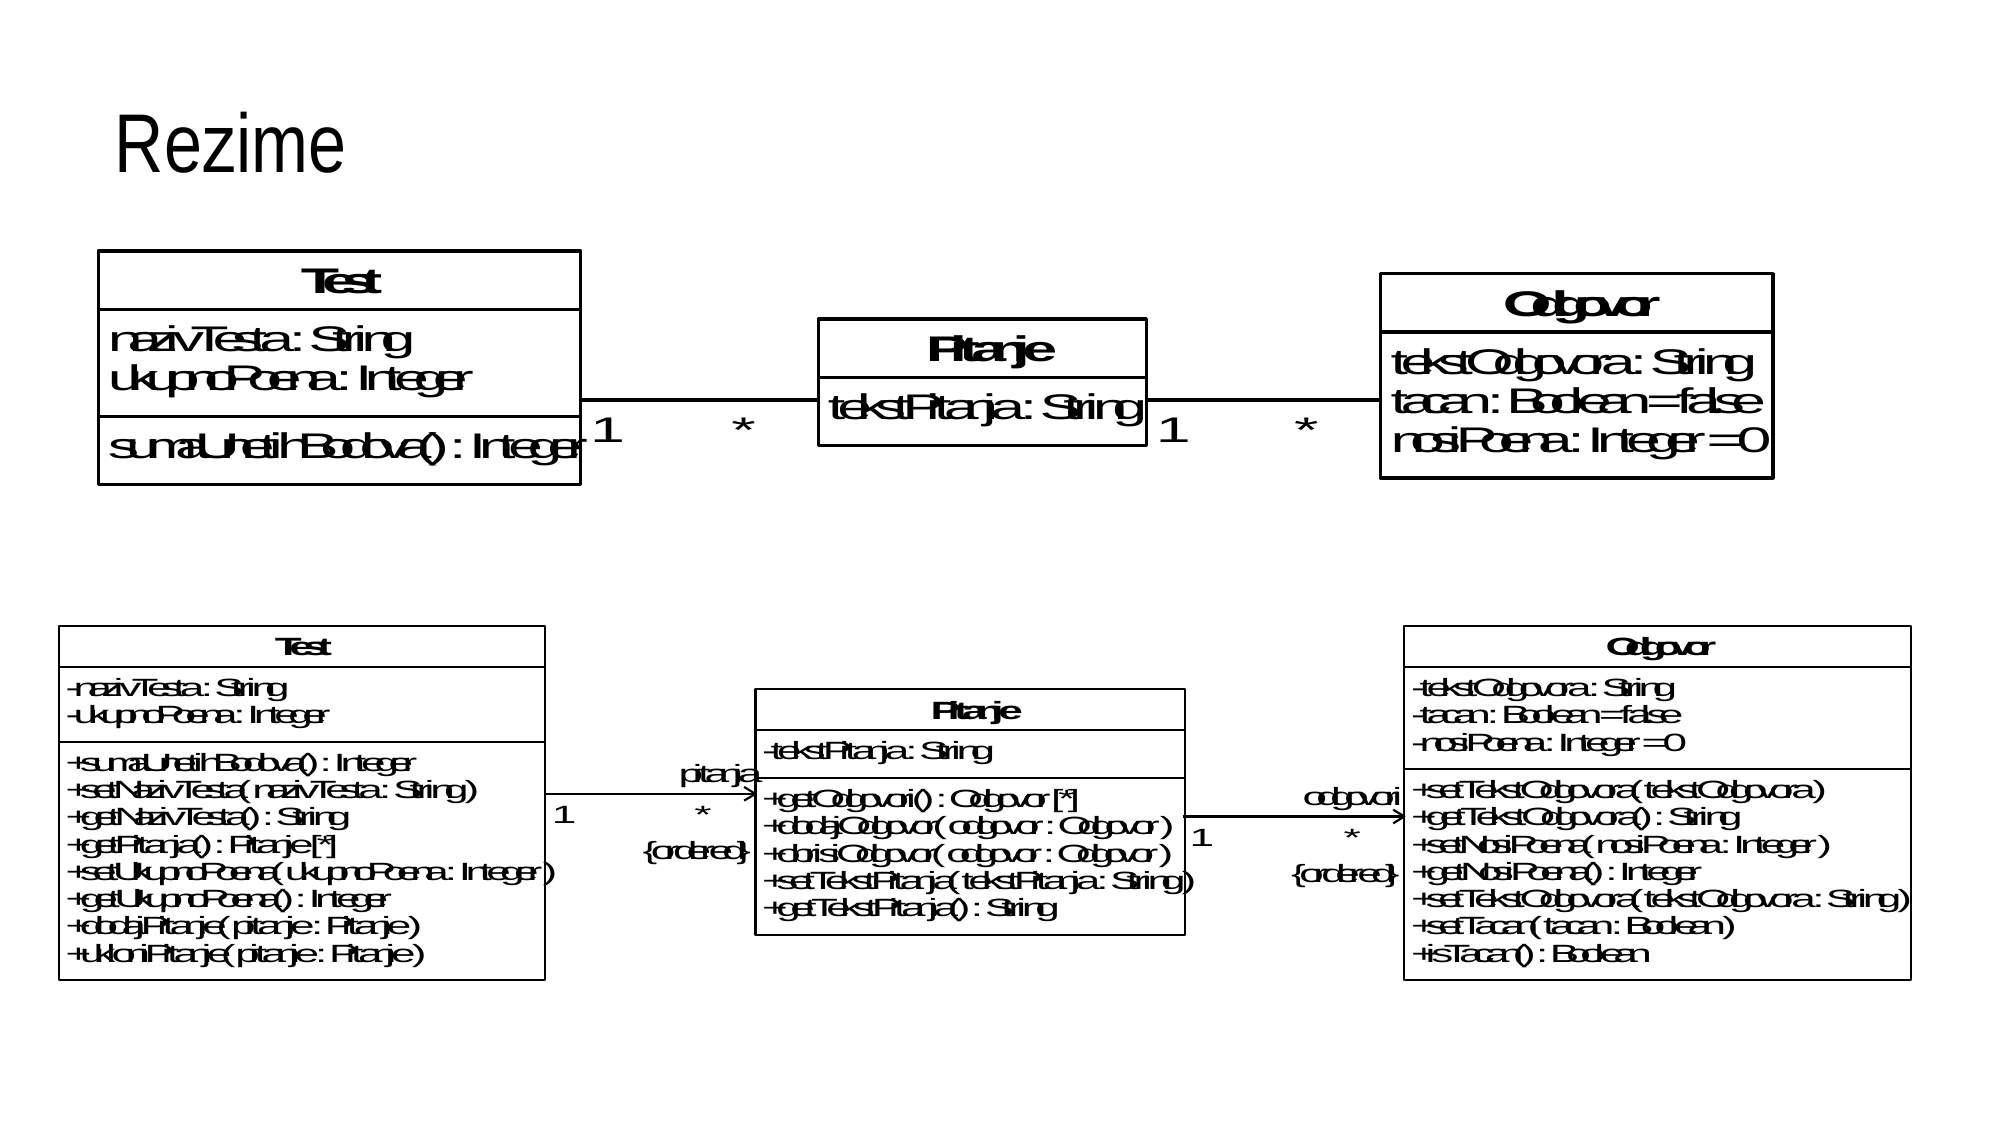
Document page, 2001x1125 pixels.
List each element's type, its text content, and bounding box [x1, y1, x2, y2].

title Rezime [99, 45, 1900, 233]
picture [49, 202, 1822, 534]
picture [24, 591, 1946, 1015]
